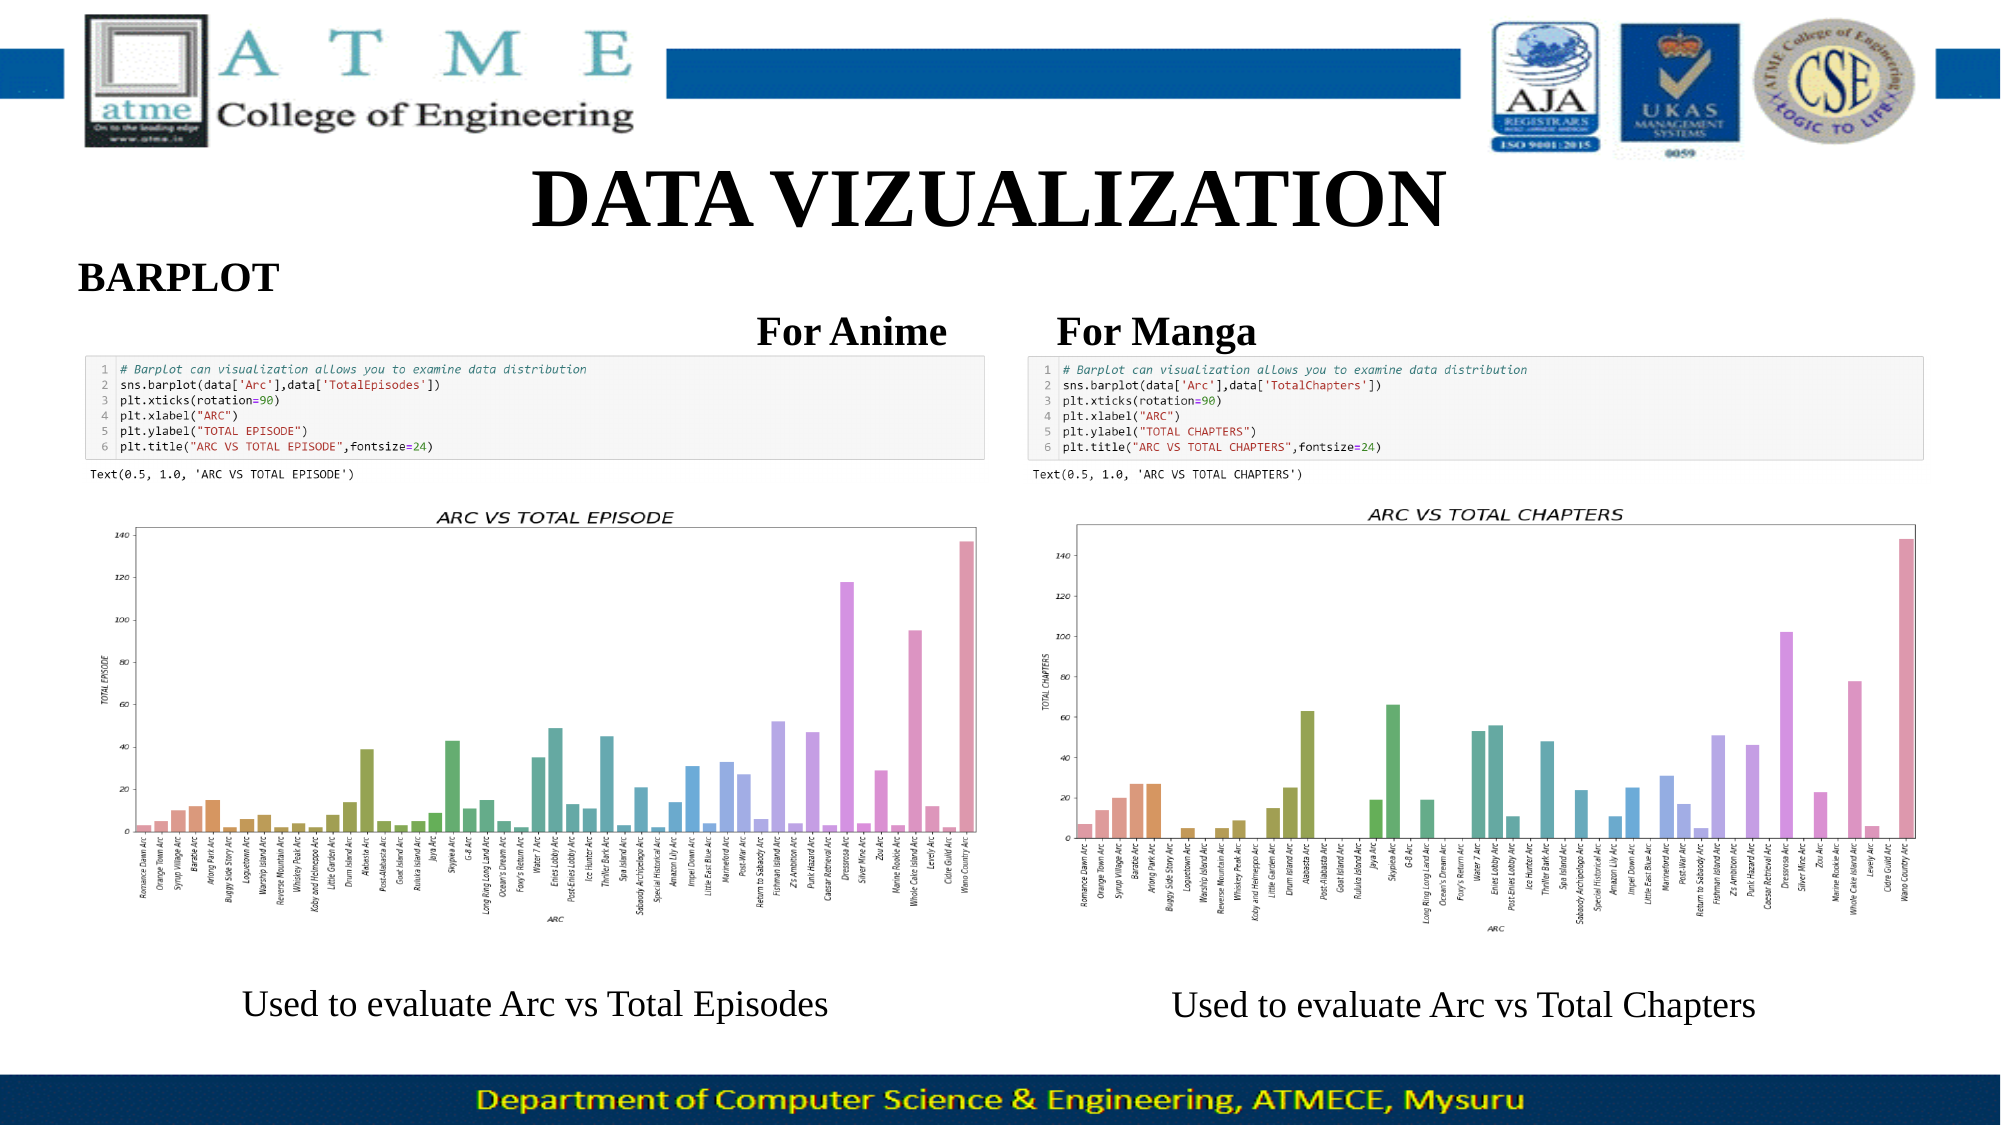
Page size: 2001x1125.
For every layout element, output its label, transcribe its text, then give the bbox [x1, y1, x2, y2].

title DATA VIZUALIZATION [62, 99, 1938, 287]
picture [0, 0, 2001, 1125]
list BARPLOT [62, 242, 672, 315]
text_box For Anime For Manga [741, 296, 1281, 369]
text_box Used to evaluate Arc vs Total Chapters [1011, 950, 1918, 1033]
text_box Used to evaluate Arc vs Total Episodes [82, 949, 989, 1032]
